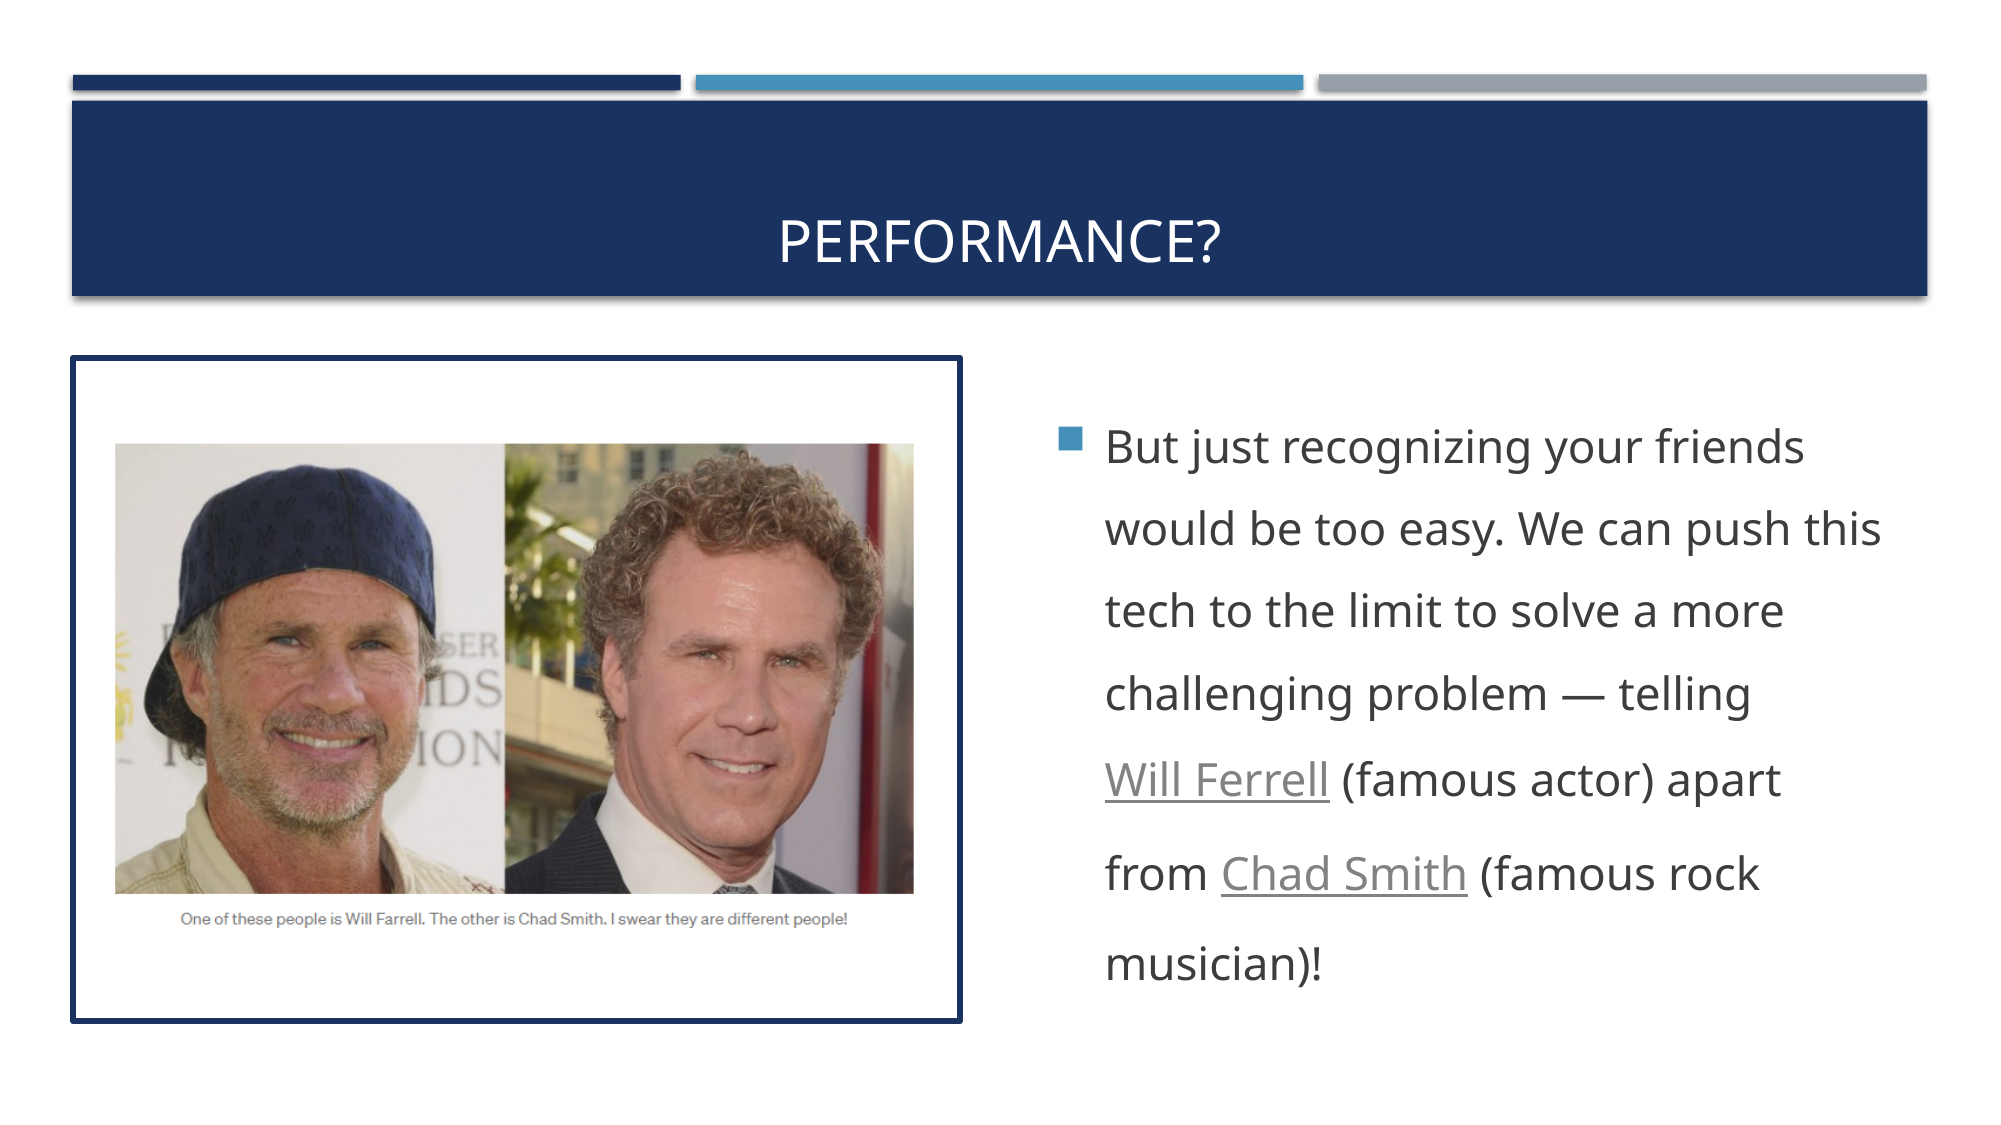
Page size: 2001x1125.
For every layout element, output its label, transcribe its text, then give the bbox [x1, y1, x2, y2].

list But just recognizing your friends would be too easy. We can push this tech to the limit to solve a more challenging problem — telling Will Ferrell (famous actor) apart from Chad Smith (famous rock musician)! [1039, 357, 1905, 1022]
text_box [71, 356, 962, 1023]
picture [107, 438, 923, 935]
title Performance? [95, 115, 1905, 282]
